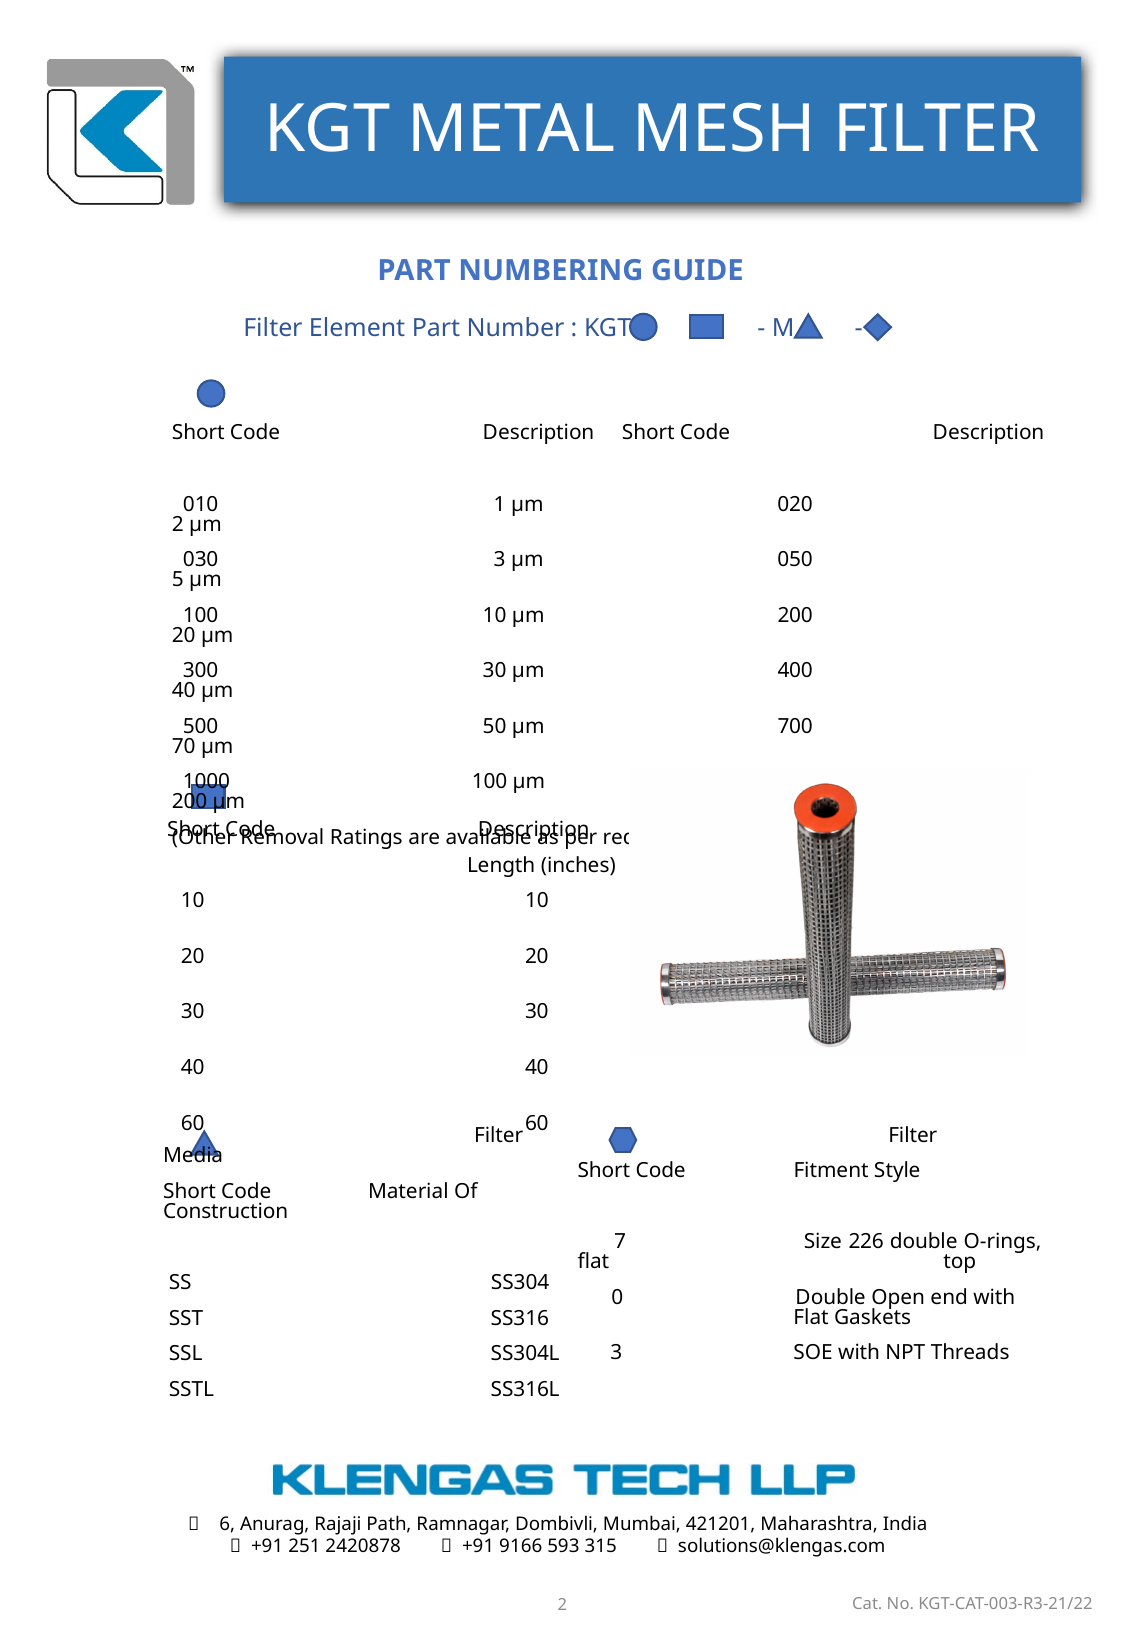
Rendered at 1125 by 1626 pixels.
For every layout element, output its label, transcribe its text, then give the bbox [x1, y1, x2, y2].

picture [267, 1456, 858, 1505]
text_box  6, Anurag, Rajaji Path, Ramnagar, Dombivli, Mumbai, 421201, Maharashtra, India  +91 251 2420878  +91 9166 593 315  solutions@klengas.com [44, 1503, 1071, 1580]
footer Cat. No. KGT-CAT-003-R3-21/22 [782, 1559, 1125, 1625]
text_box [629, 312, 658, 342]
text_box KGT METAL MESH FILTER [224, 56, 1082, 203]
text_box [862, 312, 893, 342]
picture [629, 769, 1031, 1057]
text_box Filter Media Short Code Material Of Construction SS SS304 SST SS316 SSL SS304L SSTL SS316L [148, 1119, 562, 1368]
text_box [191, 784, 226, 809]
text_box [278, 246, 807, 283]
text_box [793, 312, 824, 339]
text_box [689, 314, 724, 339]
text_box Short Code Description Length (inches) 10 10 20 20 30 30 40 40 60 60 [152, 813, 646, 1073]
text_box Filter Element Part Number : KGT - - - M - - [228, 310, 886, 349]
text_box Short Code Description Short Code Description 010 1 μm 020 2 μm 030 3 μm 050 5 μm 100 10 μm 200 20 μm 300 30 μm 400 40 μm 500 50 μm 700 70 μm 1000 100 μm 2000 200 μm (Other Removal Ratings are available as per requirements) [156, 375, 1109, 767]
picture [42, 52, 201, 212]
text_box PART NUMBERING GUIDE [296, 250, 825, 287]
text_box Filter Short Code Fitment Style 7 Size 226 double O-rings, flat top 0 Double Open end with Flat Gaskets 3 SOE with NPT Threads [562, 1118, 1057, 1368]
slide_number 2 [435, 1588, 689, 1623]
